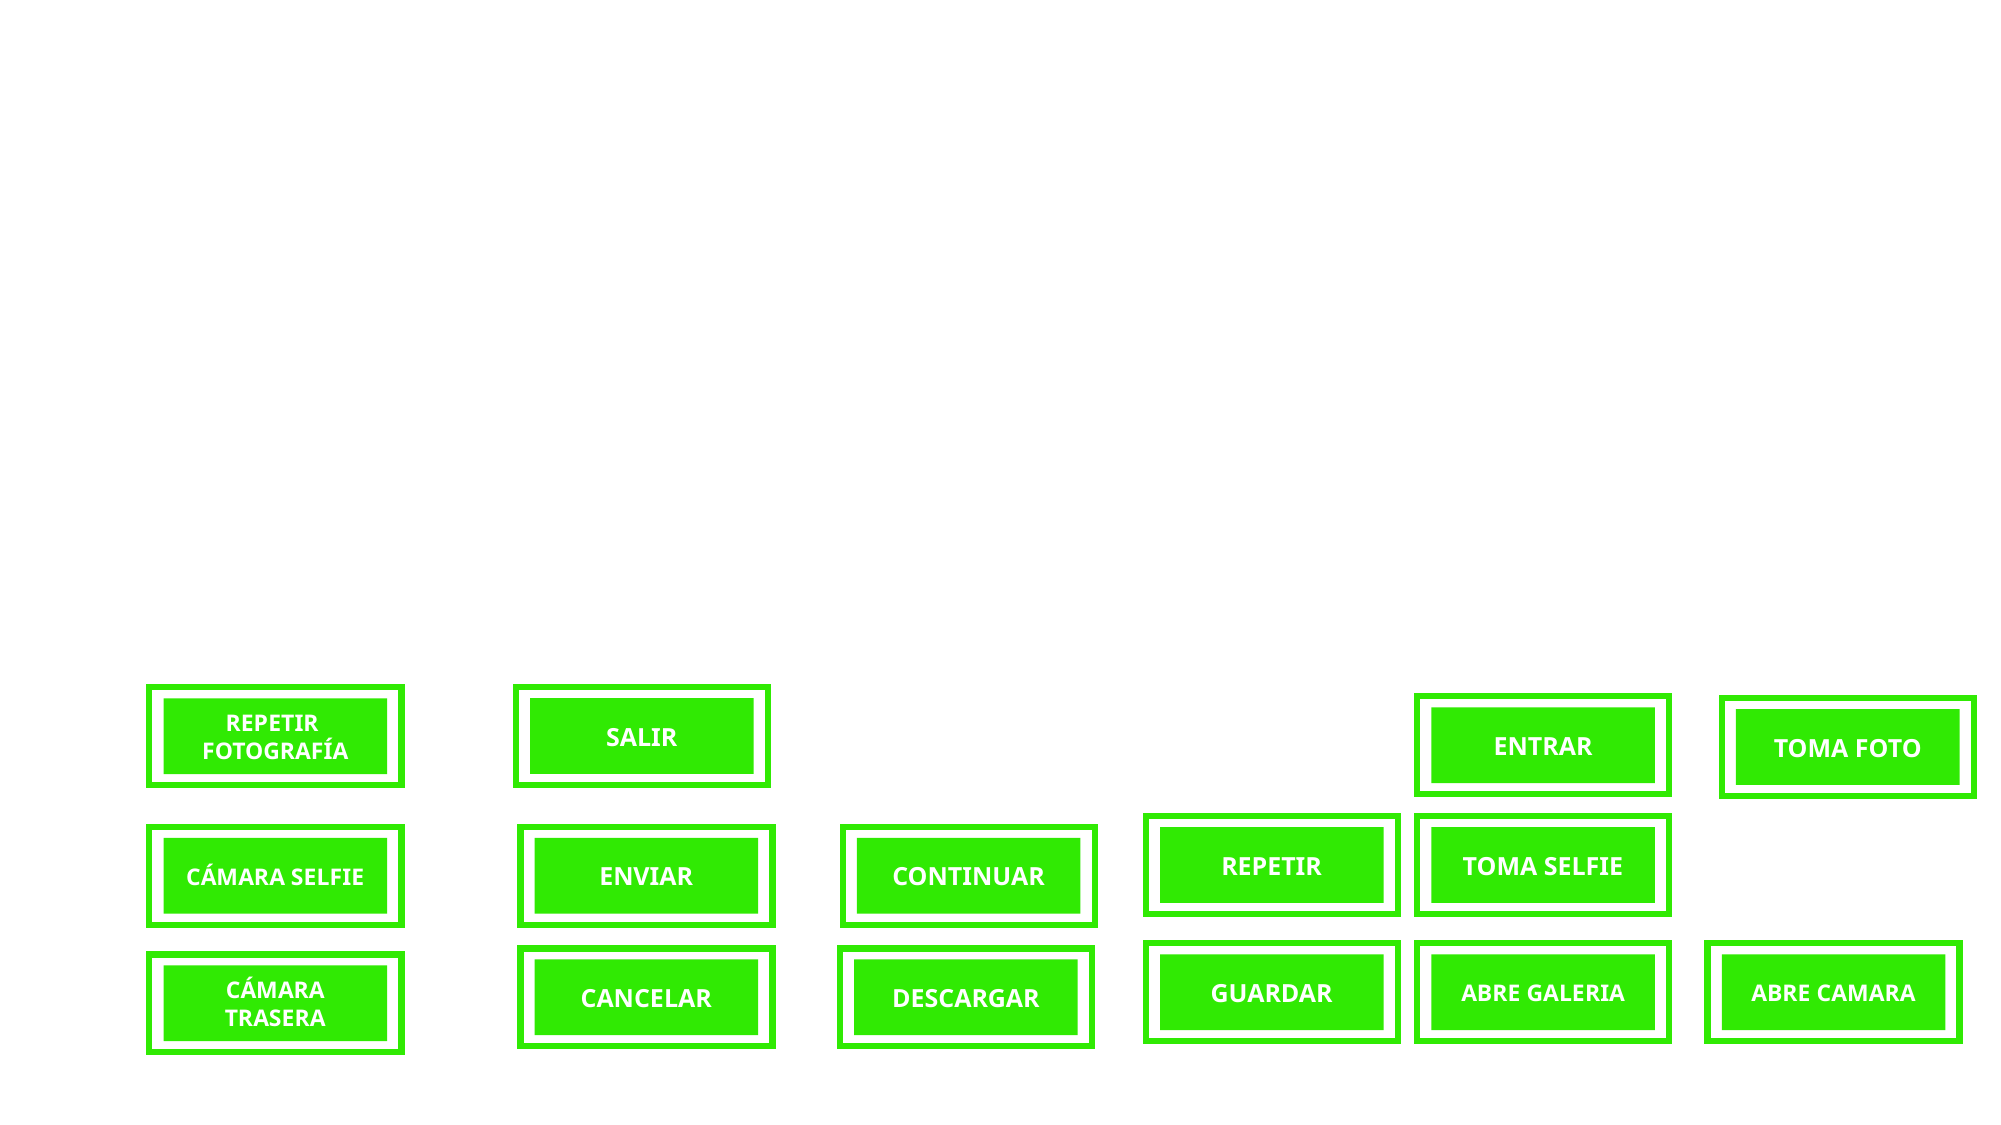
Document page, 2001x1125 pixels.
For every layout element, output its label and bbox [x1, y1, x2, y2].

text_box [1416, 942, 1671, 1043]
text_box [1720, 697, 1975, 798]
text_box [1144, 942, 1399, 1043]
text_box [1416, 695, 1671, 796]
text_box [1144, 815, 1399, 916]
text_box [841, 825, 1096, 926]
text_box [1416, 815, 1671, 916]
text_box [148, 825, 403, 926]
text_box [838, 947, 1094, 1048]
text_box [519, 825, 774, 926]
text_box [1706, 942, 1961, 1043]
text_box [148, 686, 403, 787]
text_box [148, 953, 403, 1054]
text_box [519, 947, 774, 1048]
text_box [514, 686, 770, 787]
